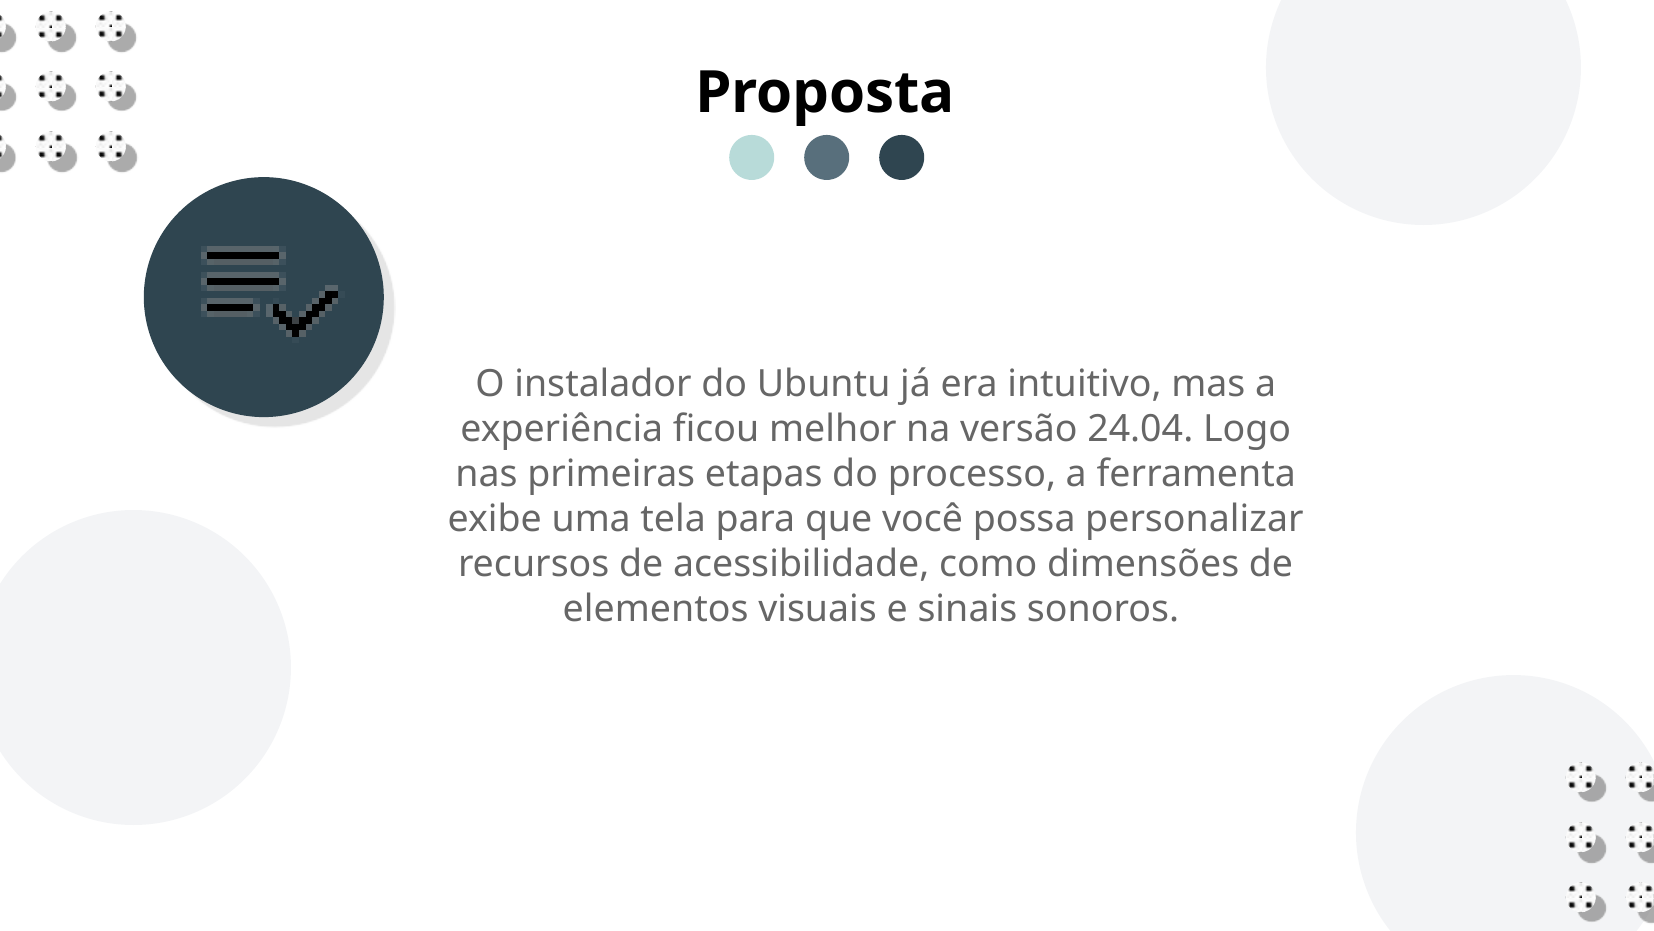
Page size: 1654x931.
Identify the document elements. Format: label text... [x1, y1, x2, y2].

picture [0, 74, 6, 99]
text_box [143, 176, 385, 418]
picture [1565, 762, 1596, 793]
picture [35, 11, 66, 42]
picture [1625, 762, 1654, 793]
picture [1565, 822, 1596, 853]
text_box O instalador do Ubuntu já era intuitivo, mas a experiência ficou melhor na versão 24.04. Logo nas primeiras etapas do processo, a ferramenta exibe uma tela para que você possa personalizar recursos de acessibilidade, como dimensões de elementos visuais e sinais sonoros. [423, 351, 1329, 768]
picture [35, 131, 66, 162]
picture [95, 131, 126, 162]
text_box Proposta [419, 46, 1230, 132]
text_box [729, 134, 775, 180]
picture [95, 11, 126, 42]
picture [1565, 882, 1596, 913]
picture [0, 14, 6, 39]
text_box [879, 134, 925, 180]
text_box [804, 134, 850, 180]
picture [95, 71, 126, 102]
picture [1625, 882, 1654, 913]
picture [1625, 822, 1654, 853]
picture [35, 71, 66, 102]
picture [0, 134, 7, 159]
